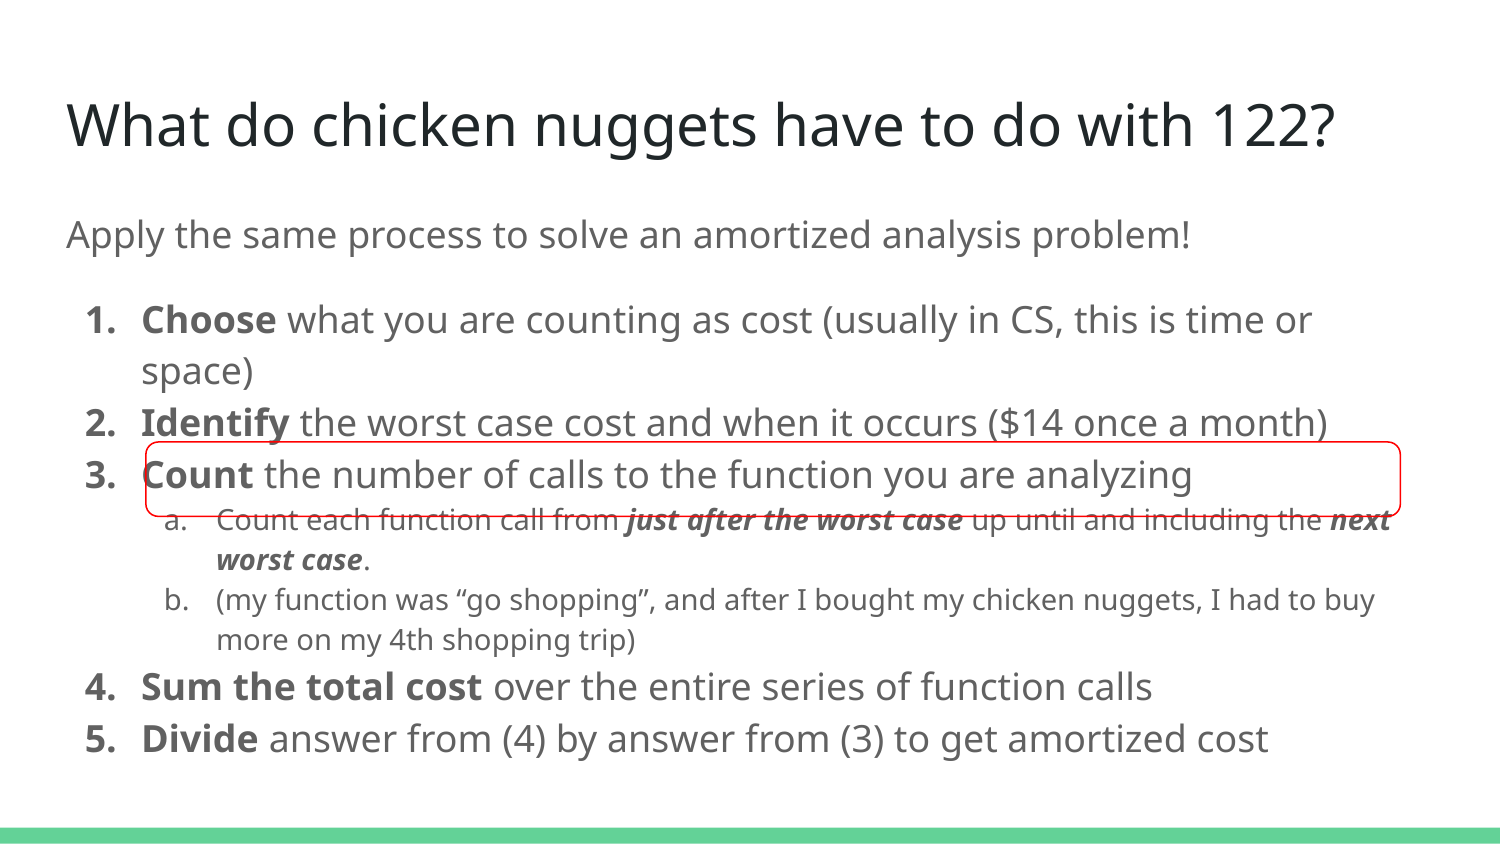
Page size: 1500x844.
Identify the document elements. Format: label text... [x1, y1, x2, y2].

title What do chicken nuggets have to do with 122? [51, 72, 1449, 167]
text_box [145, 441, 1401, 517]
list Apply the same process to solve an amortized analysis problem! Choose what you are counting as cost (usually in CS, this is time or space) Identify the worst case cost and when it occurs ($14 once a month) Count the number of calls to the function you are analyzing Count each function call from just after the worst case up until and including the next worst case. (my function was “go shopping”, and after I bought my chicken nuggets, I had to buy more on my 4th shopping trip) Sum the total cost over the entire series of function calls Divide answer from (4) by answer from (3) to get amortized cost [51, 189, 1449, 750]
